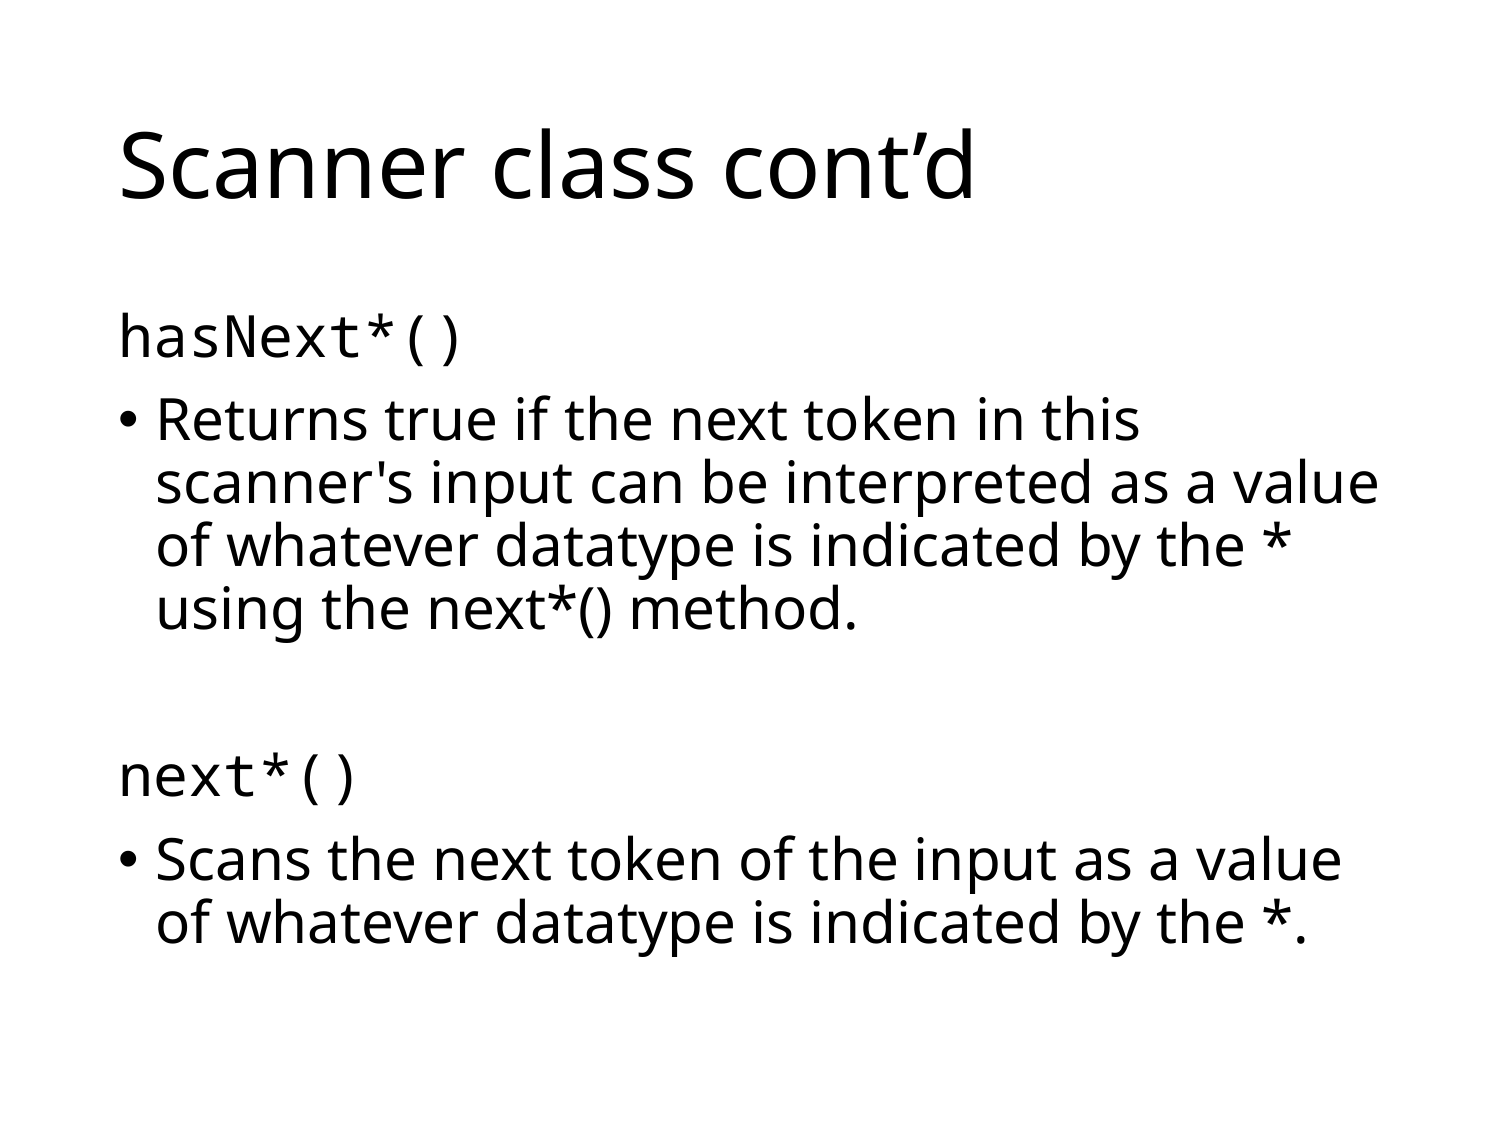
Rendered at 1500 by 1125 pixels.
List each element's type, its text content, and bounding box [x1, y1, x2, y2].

list hasNext*() Returns true if the next token in this scanner's input can be interpreted as a value of whatever datatype is indicated by the * using the next*() method. next*() Scans the next token of the input as a value of whatever datatype is indicated by the *. [103, 299, 1397, 1014]
title Scanner class cont’d [103, 59, 1397, 278]
